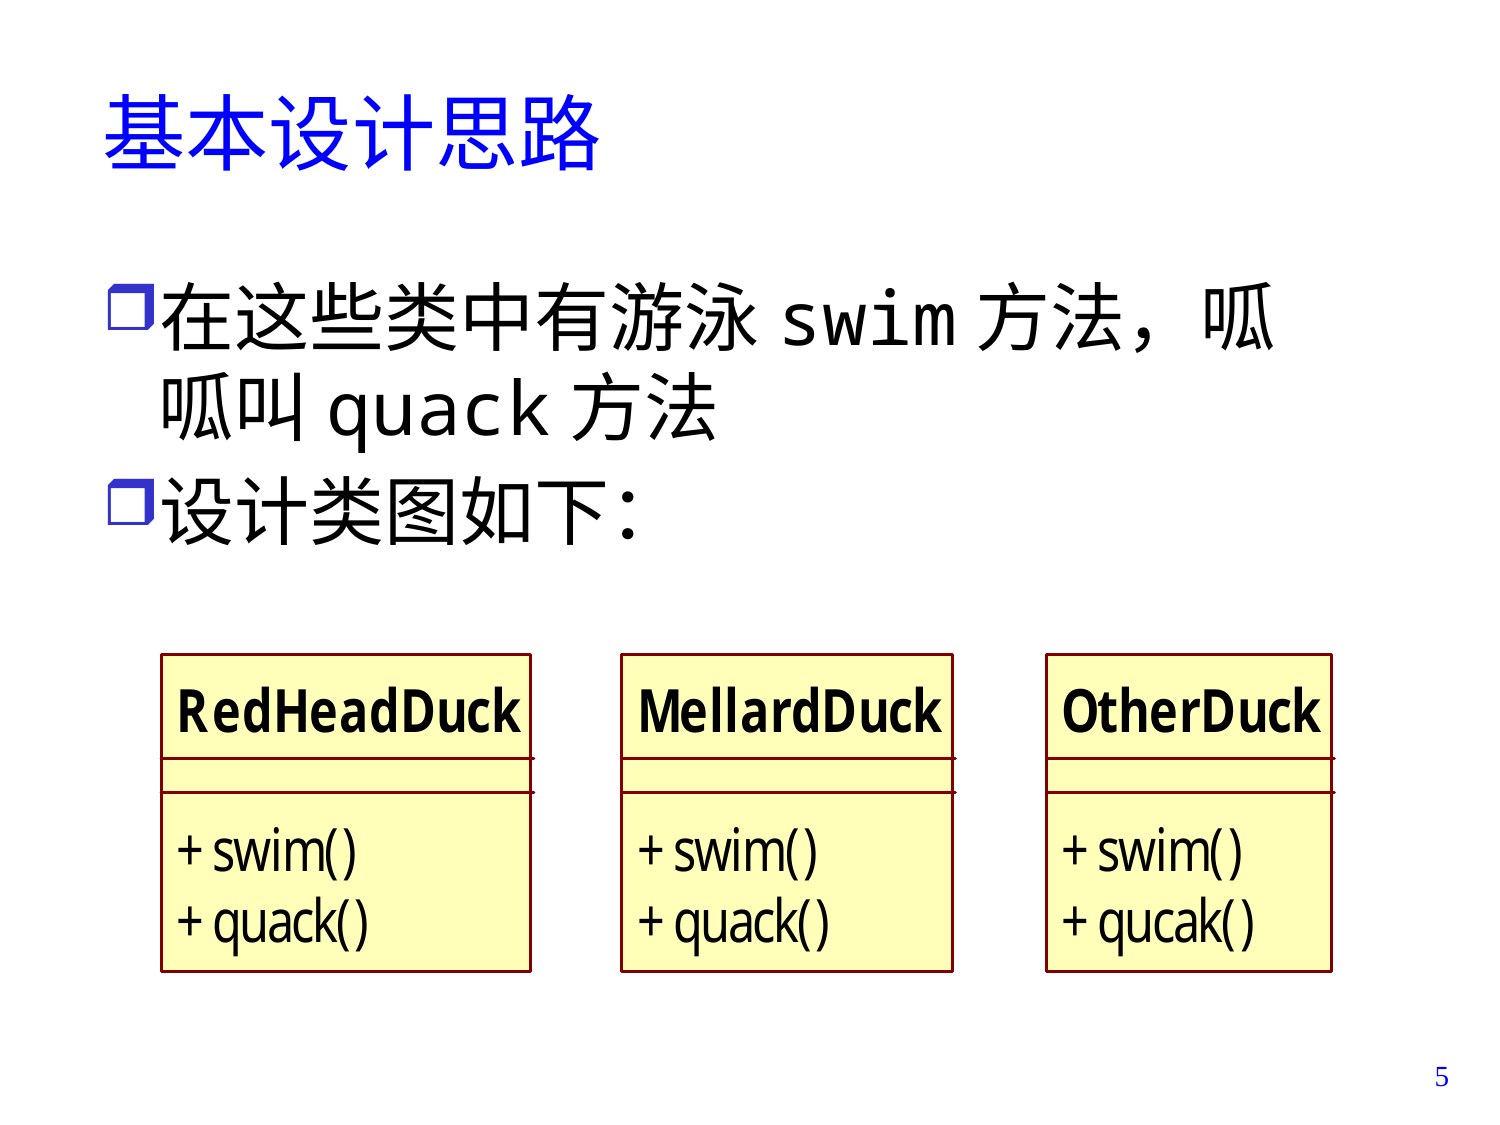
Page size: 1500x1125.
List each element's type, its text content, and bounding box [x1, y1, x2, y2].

title 基本设计思路 [87, 37, 1363, 225]
list 在这些类中有游泳swim方法，呱呱叫quack方法 设计类图如下： [87, 262, 1353, 551]
picture [100, 579, 1396, 1051]
slide_number 5 [1364, 1049, 1465, 1125]
